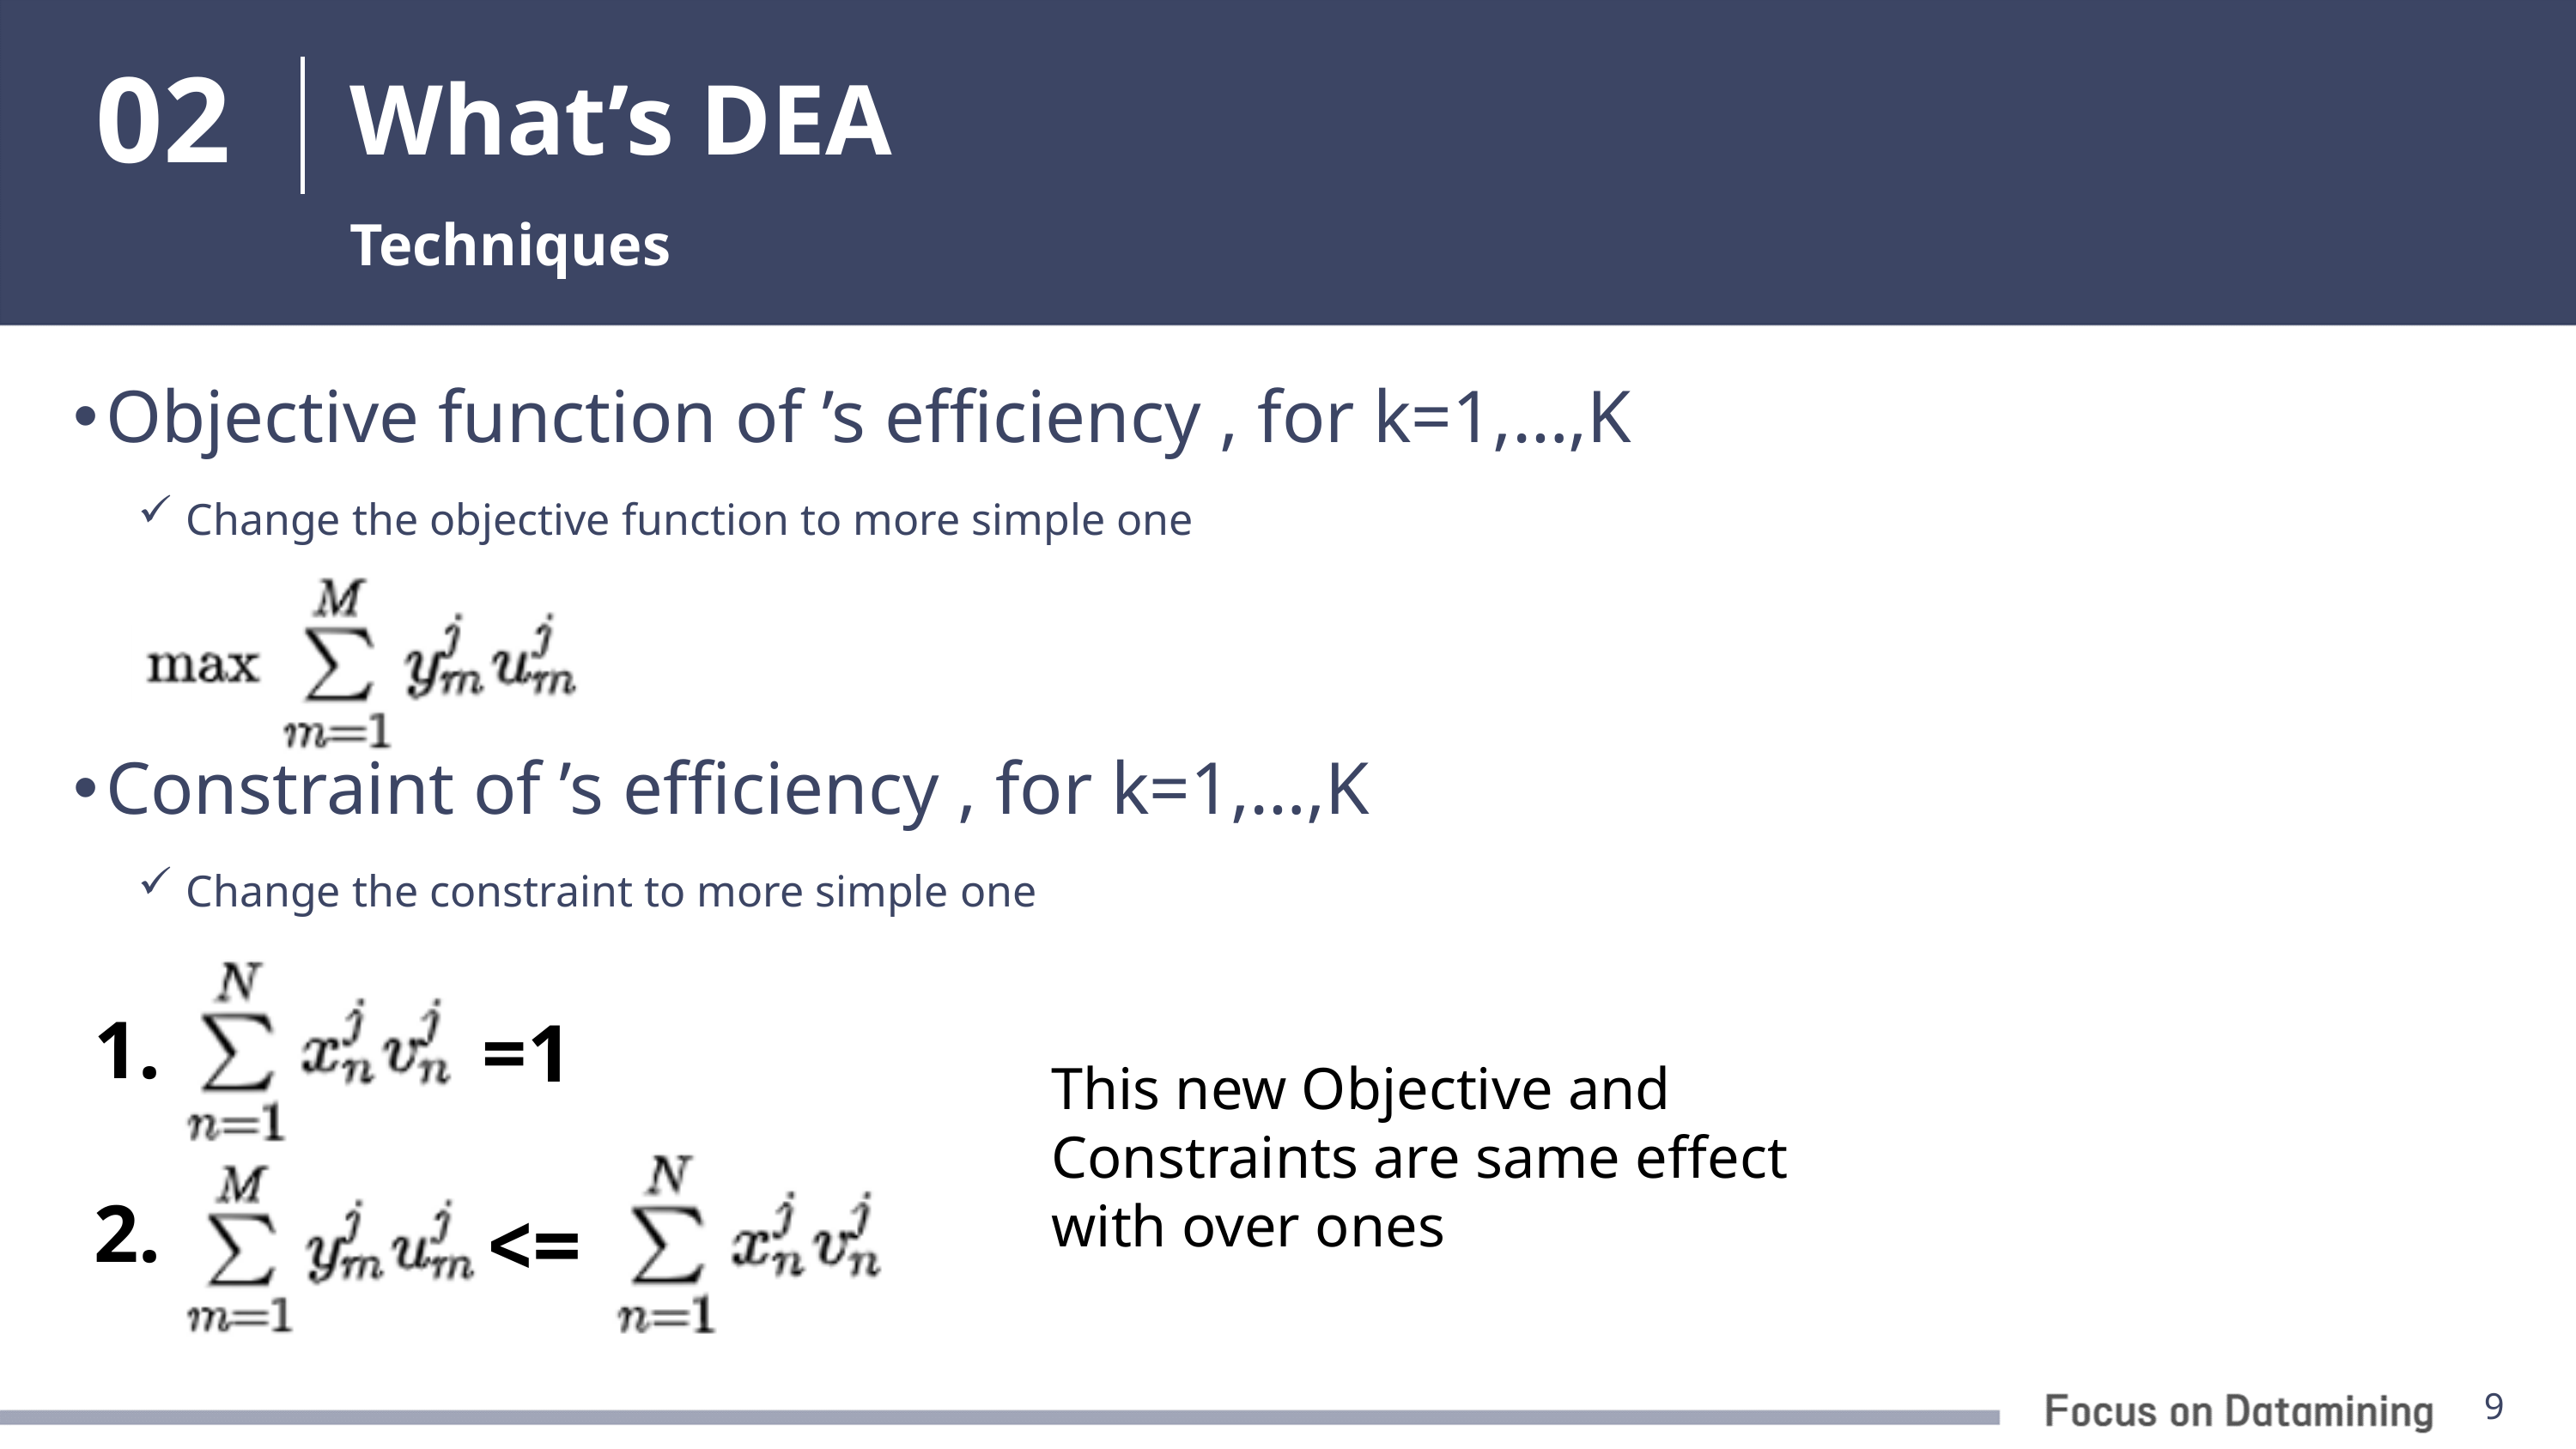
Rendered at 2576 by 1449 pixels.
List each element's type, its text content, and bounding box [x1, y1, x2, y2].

text_box 1. [81, 993, 173, 1101]
title What’s DEA [337, 53, 1898, 194]
text_box 2. [81, 1177, 173, 1284]
picture [0, 0, 2576, 1449]
text_box =1 [470, 997, 714, 1104]
text_box <= [491, 1185, 604, 1300]
list 02 [65, 53, 262, 194]
list Techniques [337, 209, 1898, 293]
text_box This new Objective and Constraints are same effect with over ones [1038, 1046, 1862, 1264]
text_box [131, 569, 593, 758]
